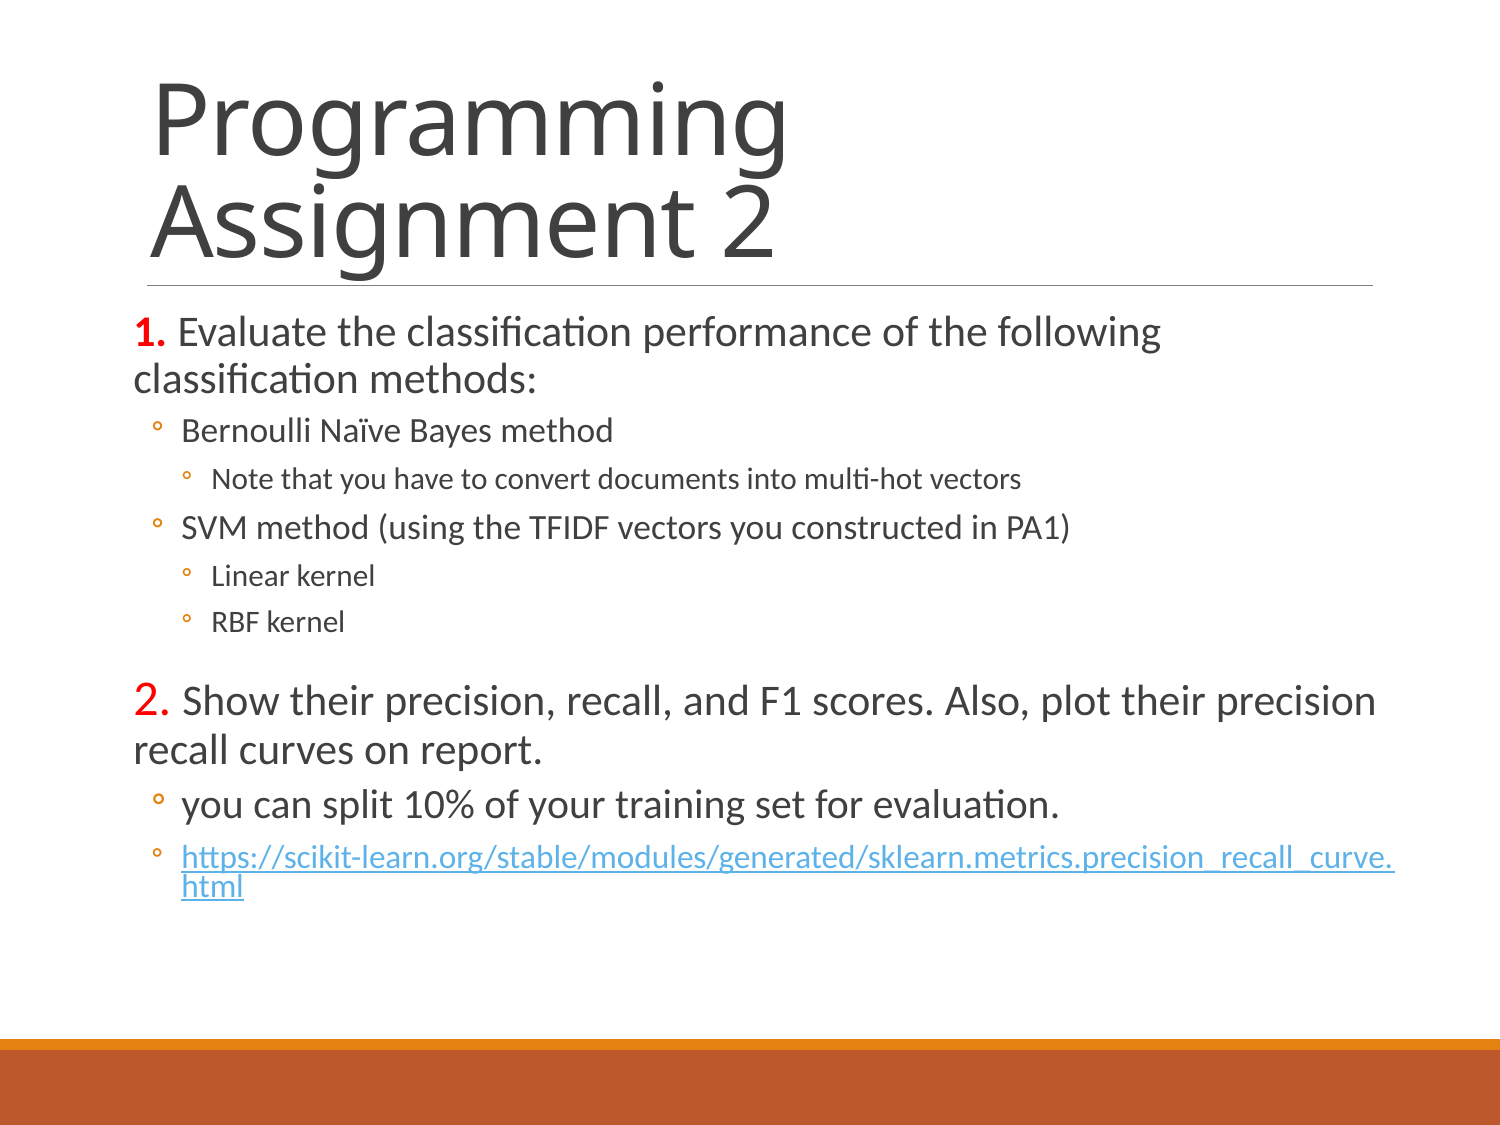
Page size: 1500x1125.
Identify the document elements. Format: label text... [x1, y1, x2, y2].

list 1. Evaluate the classification performance of the following classification methods: Bernoulli Naïve Bayes method Note that you have to convert documents into multi-hot vectors SVM method (using the TFIDF vectors you constructed in PA1) Linear kernel RBF kernel 2. Show their precision, recall, and F1 scores. Also, plot their precision recall curves on report. you can split 10% of your training set for evaluation. https://scikit-learn.org/stable/modules/generated/sklearn.metrics.precision_recall_curve.html [118, 301, 1397, 962]
title Programming Assignment 2 [135, 47, 1373, 285]
